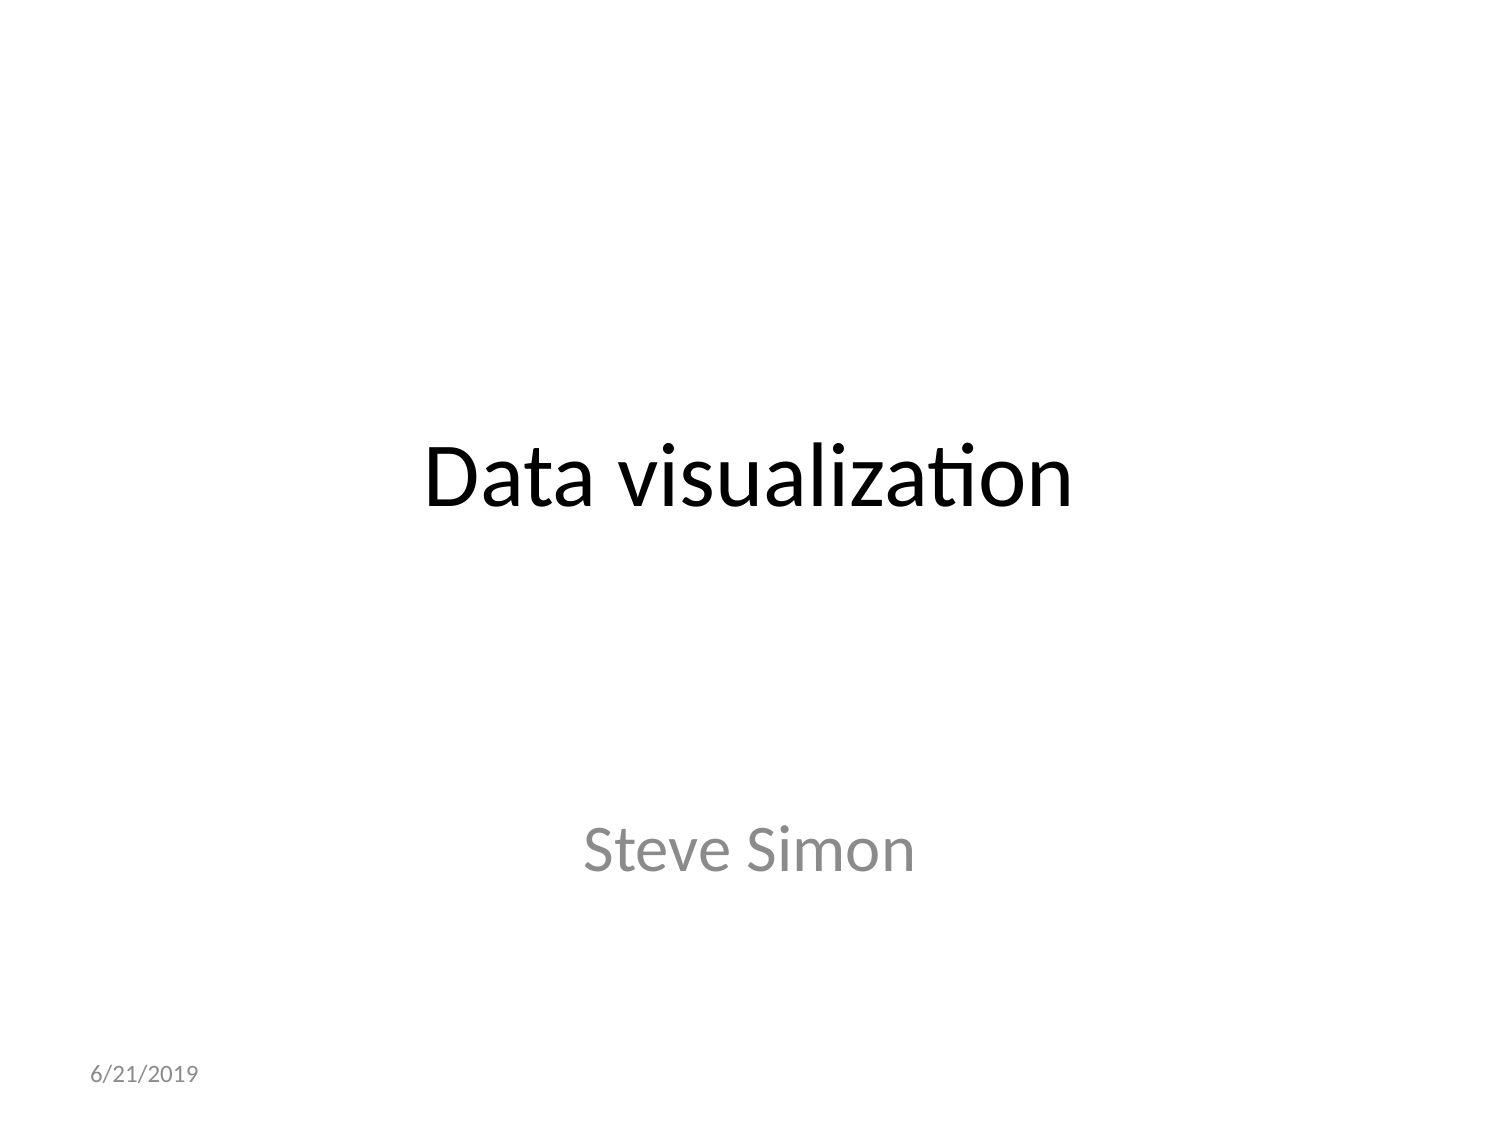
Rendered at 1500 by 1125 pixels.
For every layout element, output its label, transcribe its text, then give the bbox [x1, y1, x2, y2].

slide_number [75, 1042, 425, 1103]
title Data visualization [112, 349, 1388, 591]
subtitle Steve Simon [225, 637, 1275, 925]
